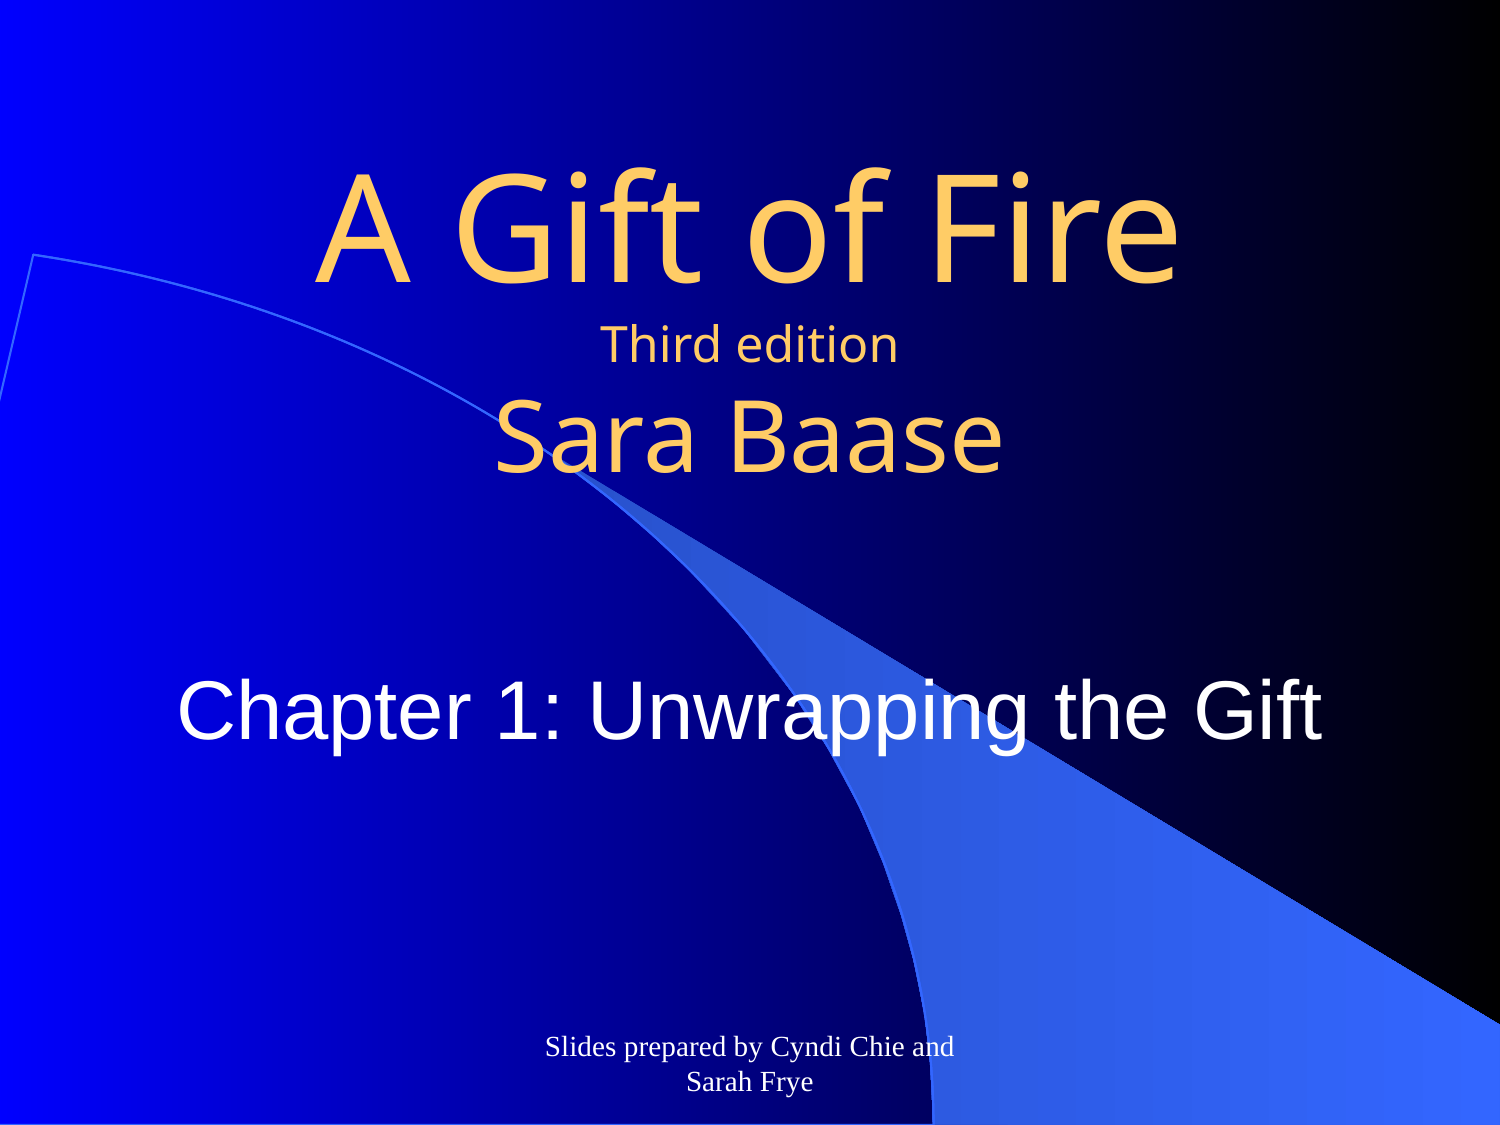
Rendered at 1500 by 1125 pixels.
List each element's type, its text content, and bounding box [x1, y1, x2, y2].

title A Gift of Fire Third edition Sara Baase [112, 262, 1388, 500]
text_box Slides prepared by Cyndi Chie and Sarah Frye [512, 1024, 988, 1100]
subtitle Chapter 1: Unwrapping the Gift [112, 562, 1388, 850]
